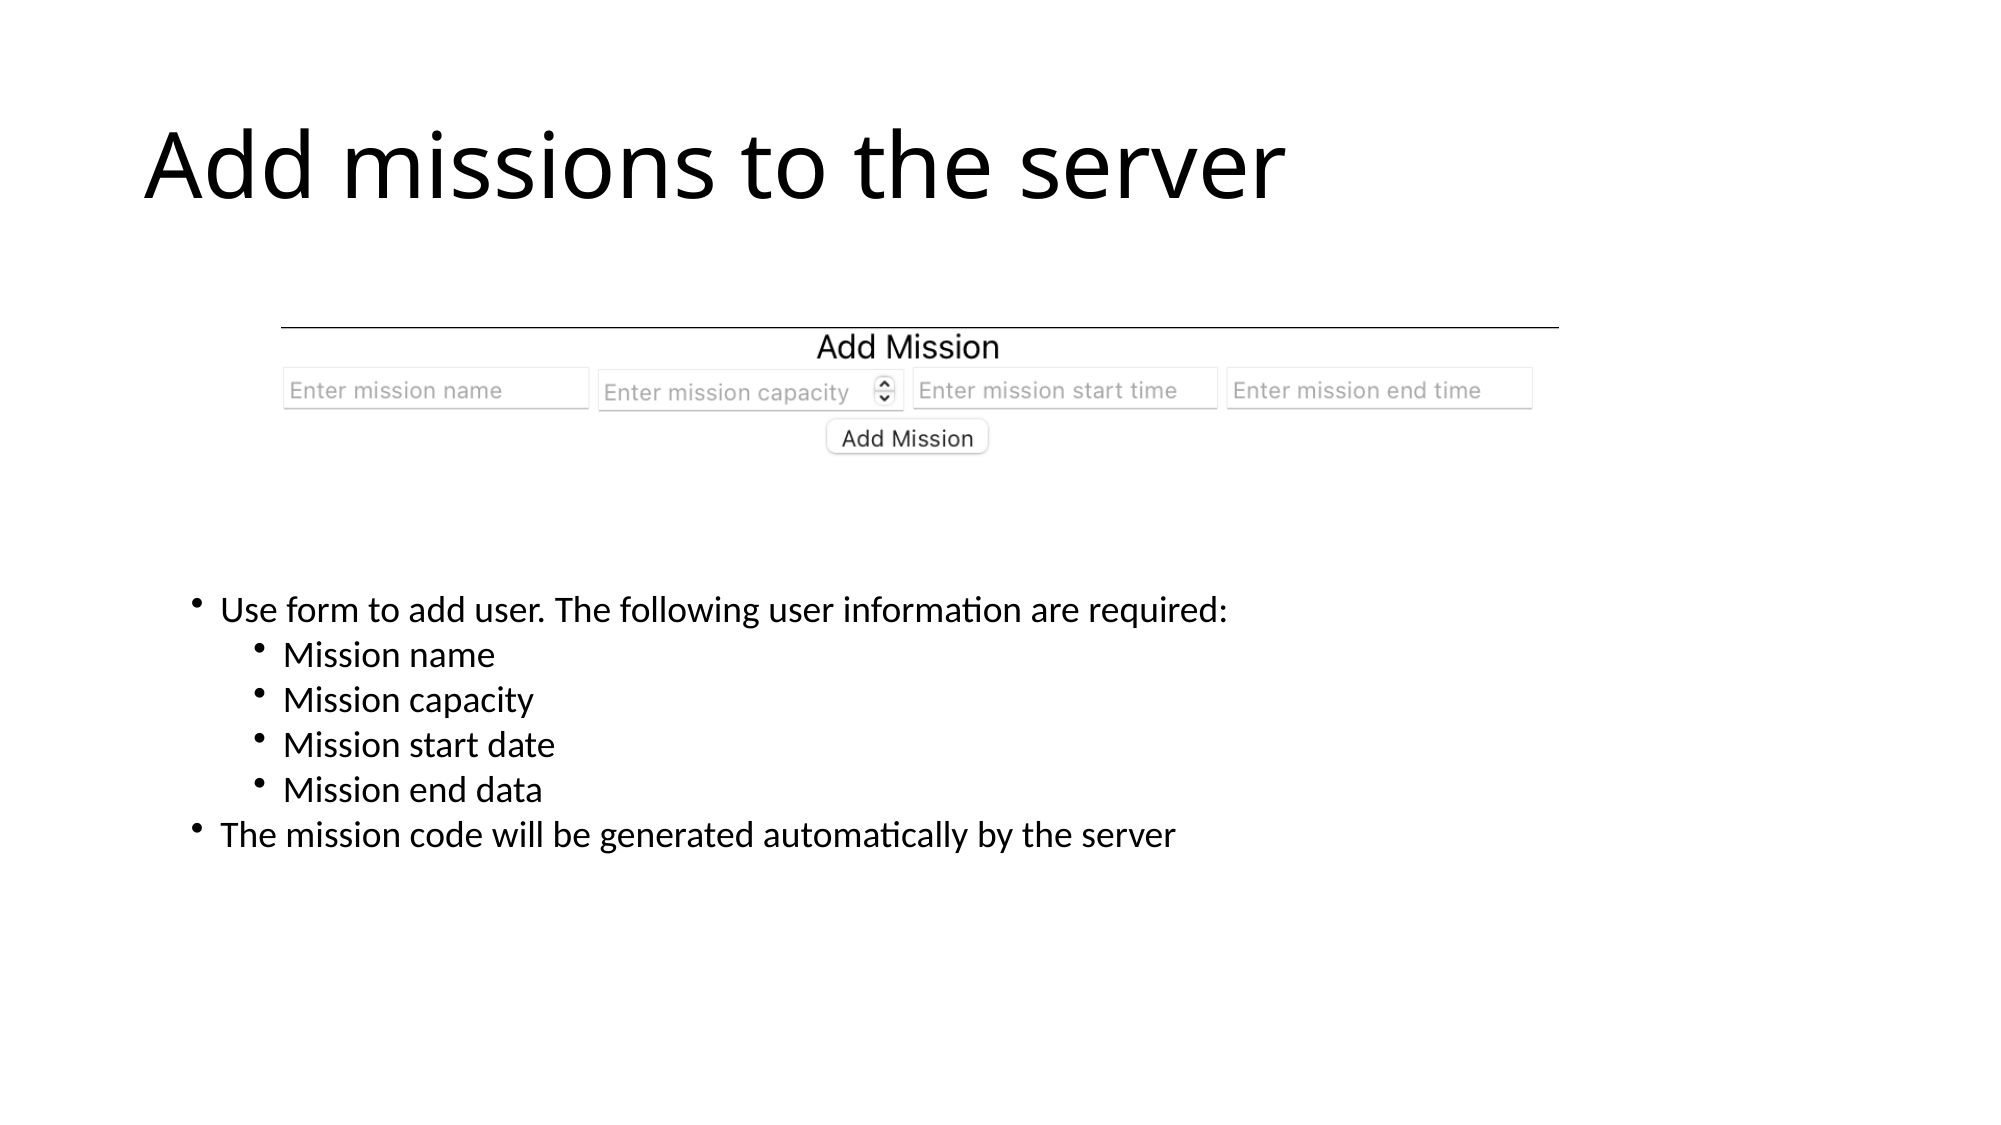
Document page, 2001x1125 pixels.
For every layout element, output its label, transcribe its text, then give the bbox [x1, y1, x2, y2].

picture [280, 327, 1559, 562]
text_box Use form to add user. The following user information are required: Mission name Mission capacity Mission start date Mission end data The mission code will be generated automatically by the server [183, 577, 1412, 863]
title Add missions to the server [136, 59, 1863, 278]
